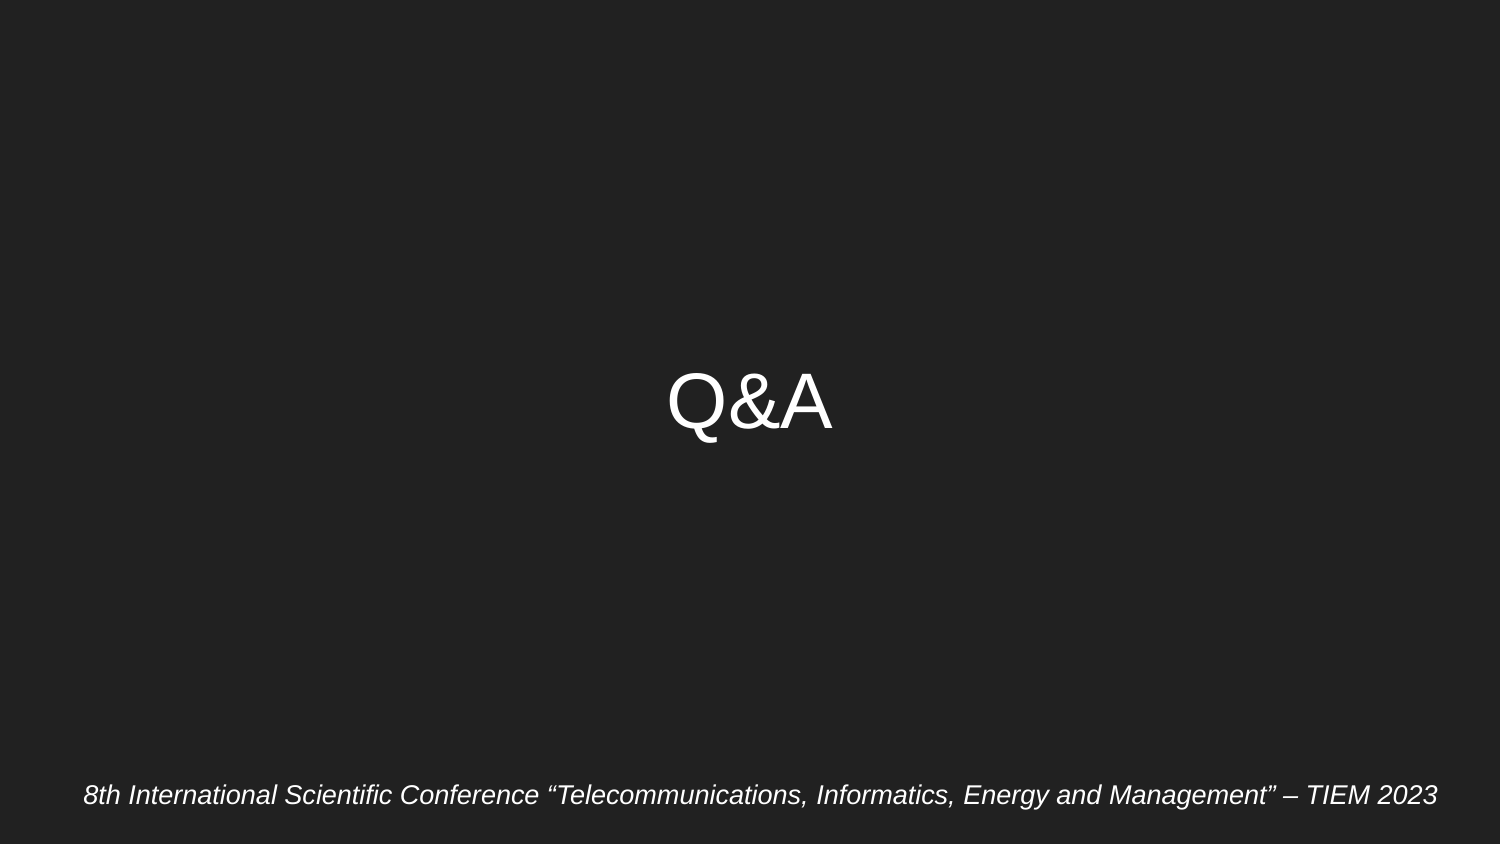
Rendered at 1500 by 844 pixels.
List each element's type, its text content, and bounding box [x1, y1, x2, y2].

text_box 8th International Scientific Conference “Telecommunications, Informatics, Energy and Management” – TIEM 2023 [35, 762, 1485, 826]
title Q&A [51, 140, 1449, 459]
